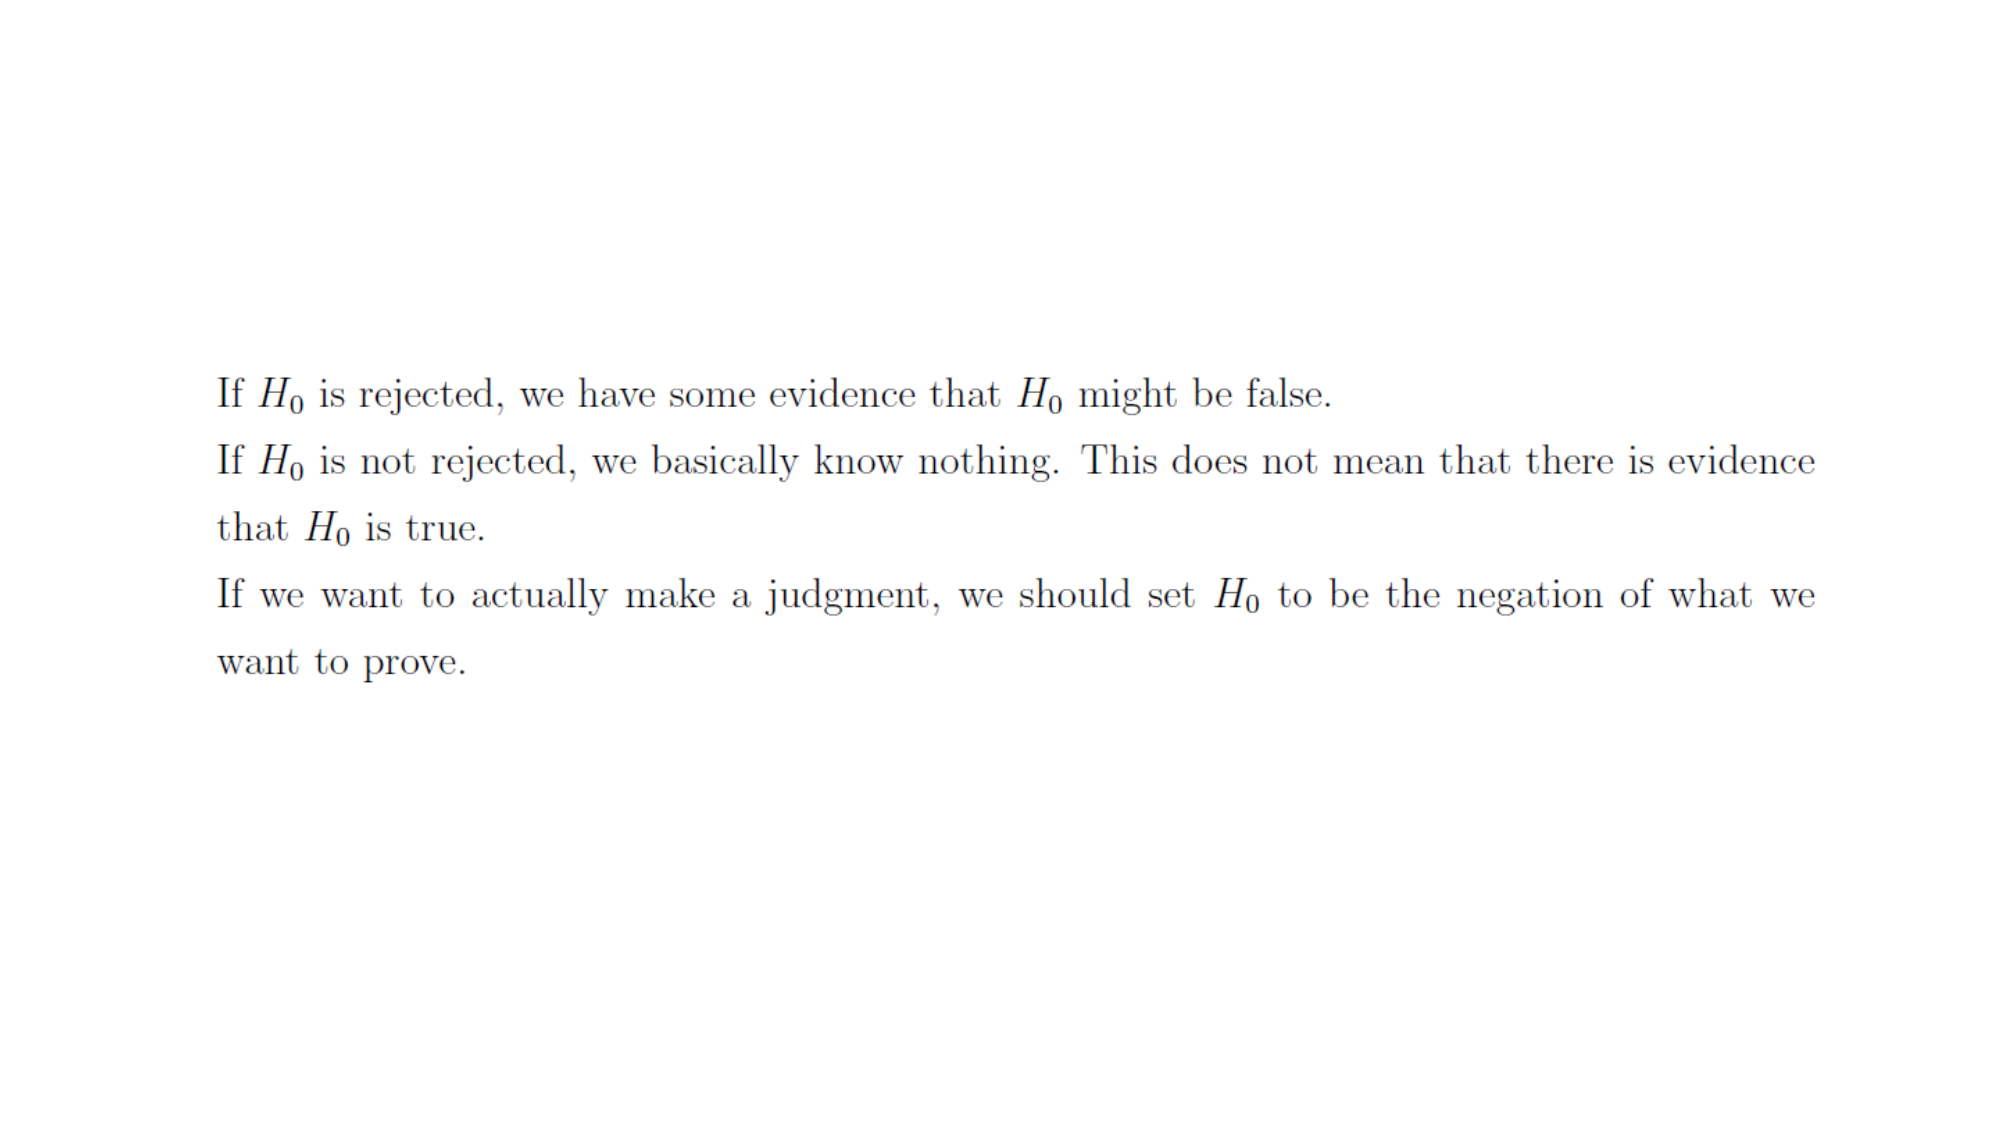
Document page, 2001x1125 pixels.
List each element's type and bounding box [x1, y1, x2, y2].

list [180, 329, 1906, 716]
